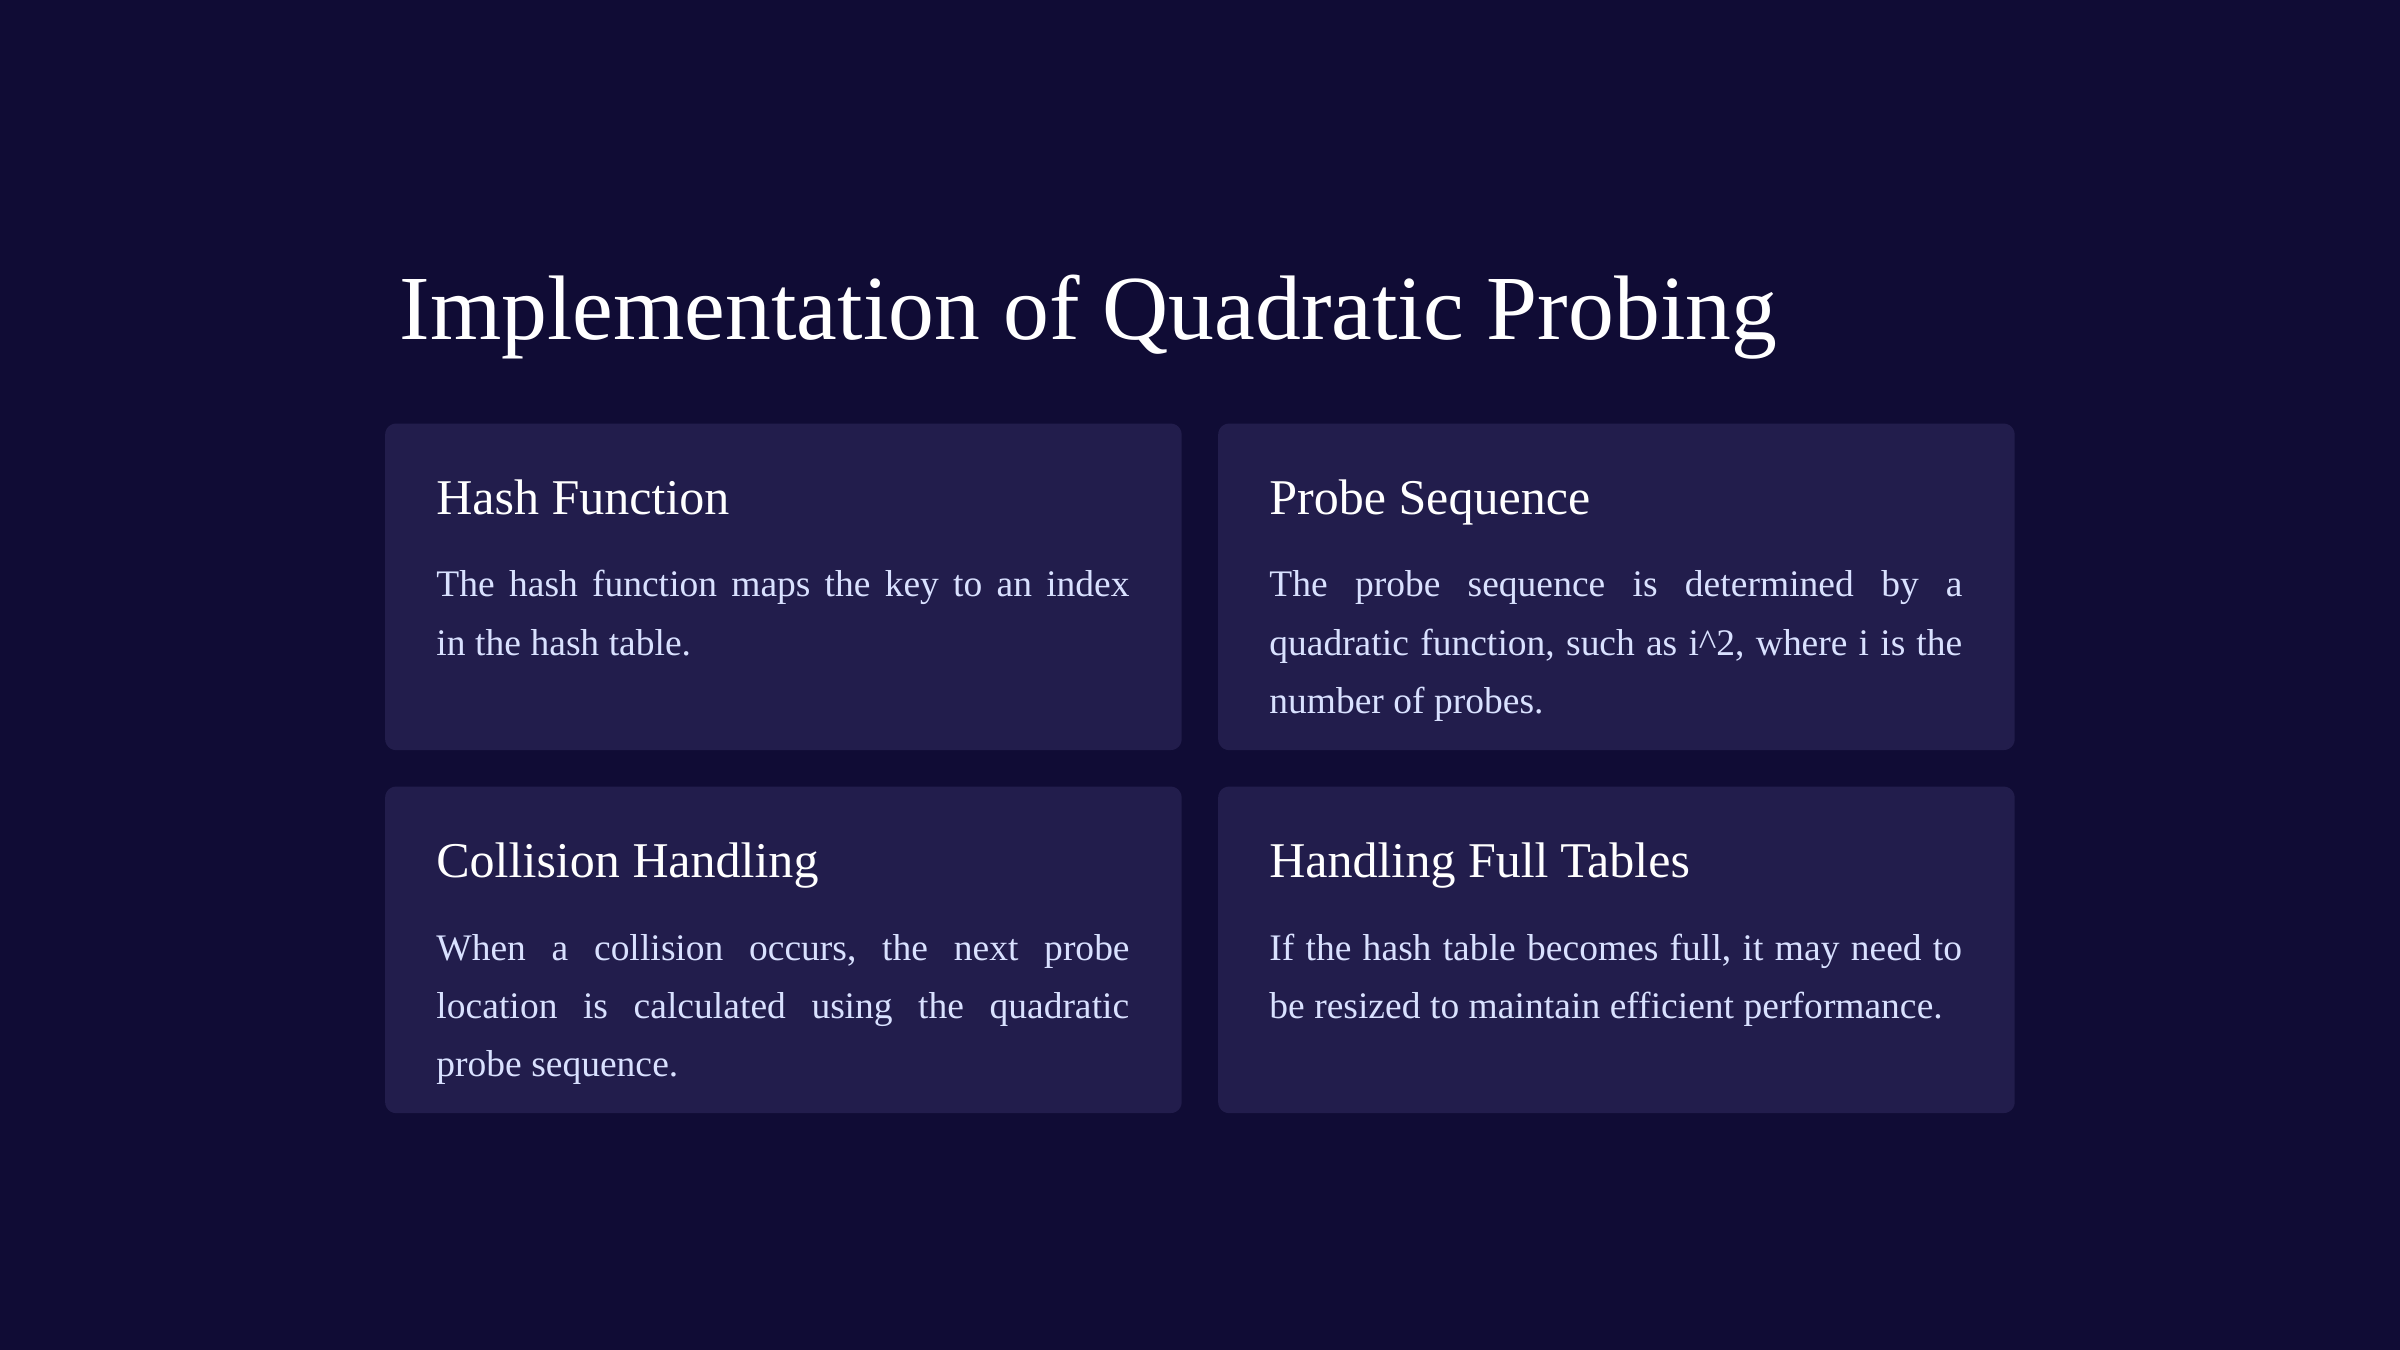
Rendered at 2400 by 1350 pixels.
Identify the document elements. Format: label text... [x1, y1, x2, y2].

text_box If the hash table becomes full, it may need to be resized to maintain efficient performance. [1254, 901, 1979, 1077]
text_box Implementation of Quadratic Probing [385, 236, 1904, 351]
text_box The hash function maps the key to an index in the hash table. [421, 538, 1146, 656]
text_box The probe sequence is determined by a quadratic function, such as i^2, where i is the number of probes. [1254, 538, 1979, 714]
text_box When a collision occurs, the next probe location is calculated using the quadratic probe sequence. [421, 901, 1146, 1077]
text_box Handling Full Tables [1254, 822, 1711, 880]
text_box [0, 0, 2400, 1350]
text_box [1218, 423, 2015, 751]
text_box [385, 423, 1182, 751]
text_box Collision Handling [421, 822, 878, 880]
text_box Hash Function [421, 459, 878, 517]
text_box Probe Sequence [1254, 459, 1711, 517]
text_box [1218, 786, 2015, 1114]
text_box [385, 786, 1182, 1114]
